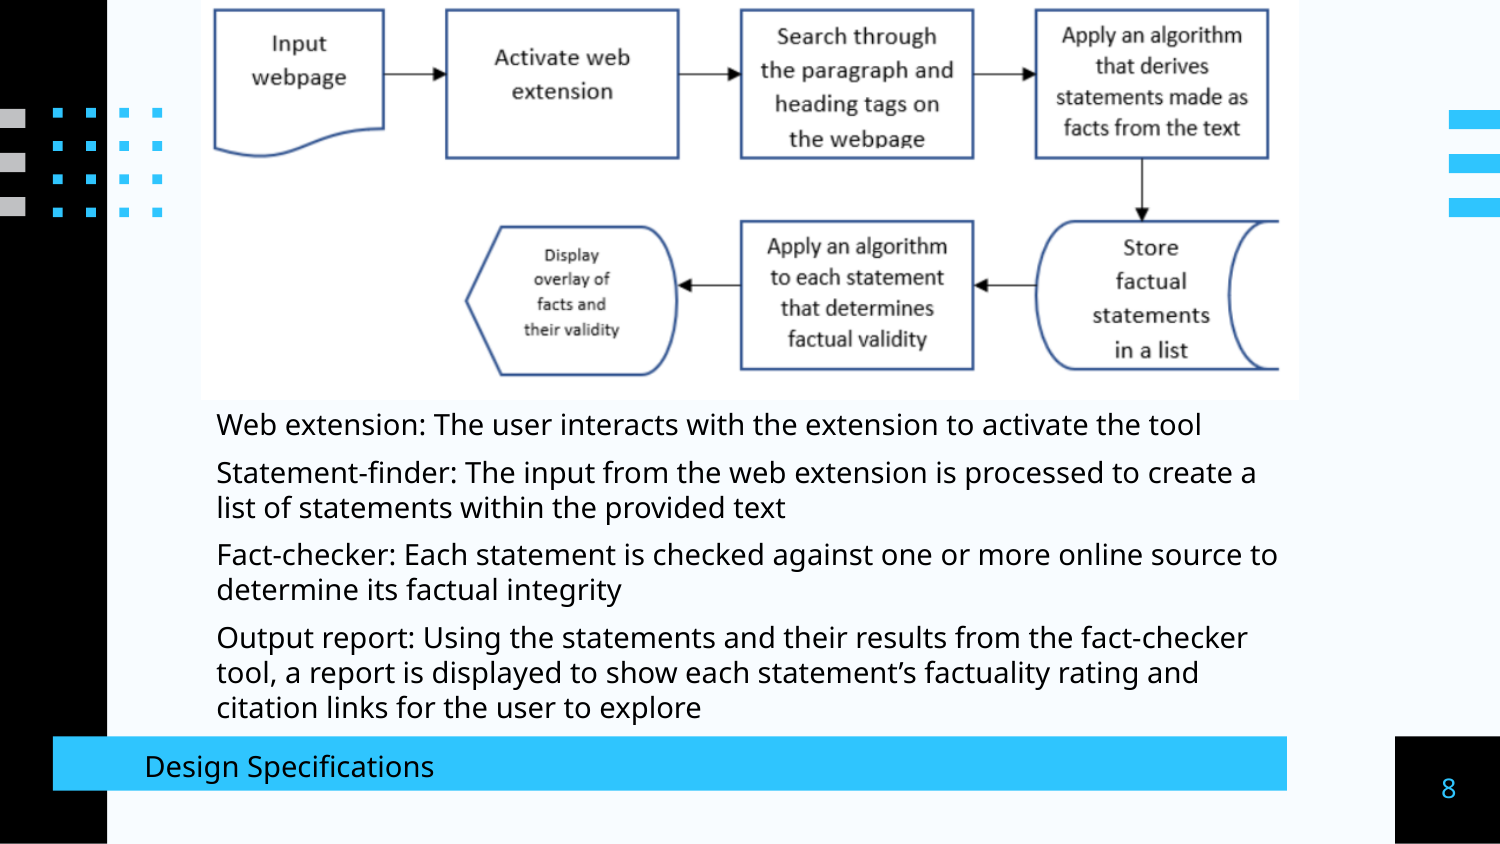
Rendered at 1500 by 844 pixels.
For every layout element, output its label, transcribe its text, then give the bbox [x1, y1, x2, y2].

text_box Web extension: The user interacts with the extension to activate the tool Statement-finder: The input from the web extension is processed to create a list of statements within the provided text Fact-checker: Each statement is checked against one or more online source to determine its factual integrity Output report: Using the statements and their results from the fact-checker tool, a report is displayed to show each statement’s factuality rating and citation links for the user to explore [201, 406, 1299, 732]
slide_number 8 [1395, 736, 1500, 844]
list Design Specifications [106, 736, 1288, 791]
picture [201, 0, 1299, 400]
